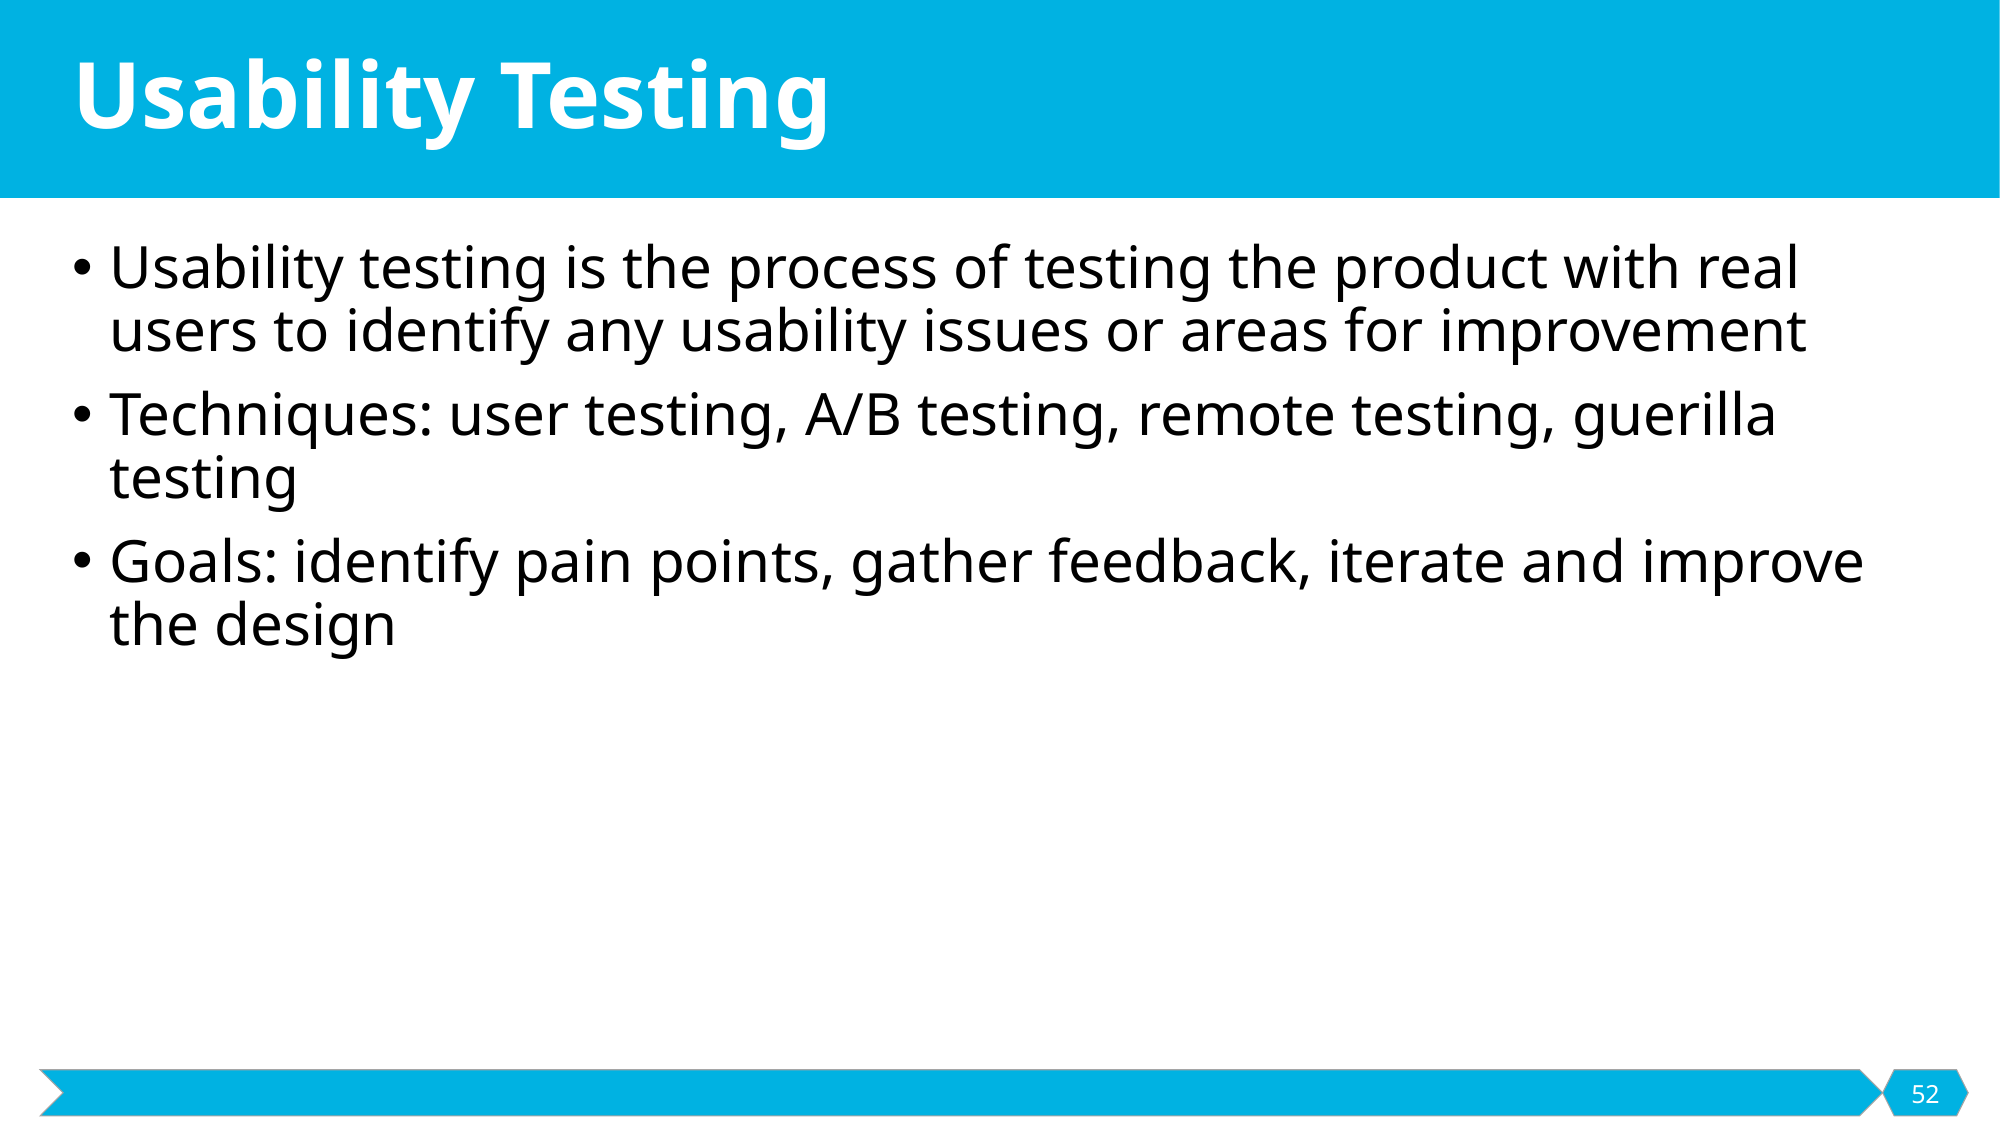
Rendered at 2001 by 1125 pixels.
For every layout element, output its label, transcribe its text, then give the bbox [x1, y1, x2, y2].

list Usability testing is the process of testing the product with real users to identify any usability issues or areas for improvement Techniques: user testing, A/B testing, remote testing, guerilla testing Goals: identify pain points, gather feedback, iterate and improve the design [56, 230, 1969, 1010]
title Usability Testing [56, 0, 1969, 199]
slide_number 52 [1882, 1065, 1969, 1125]
